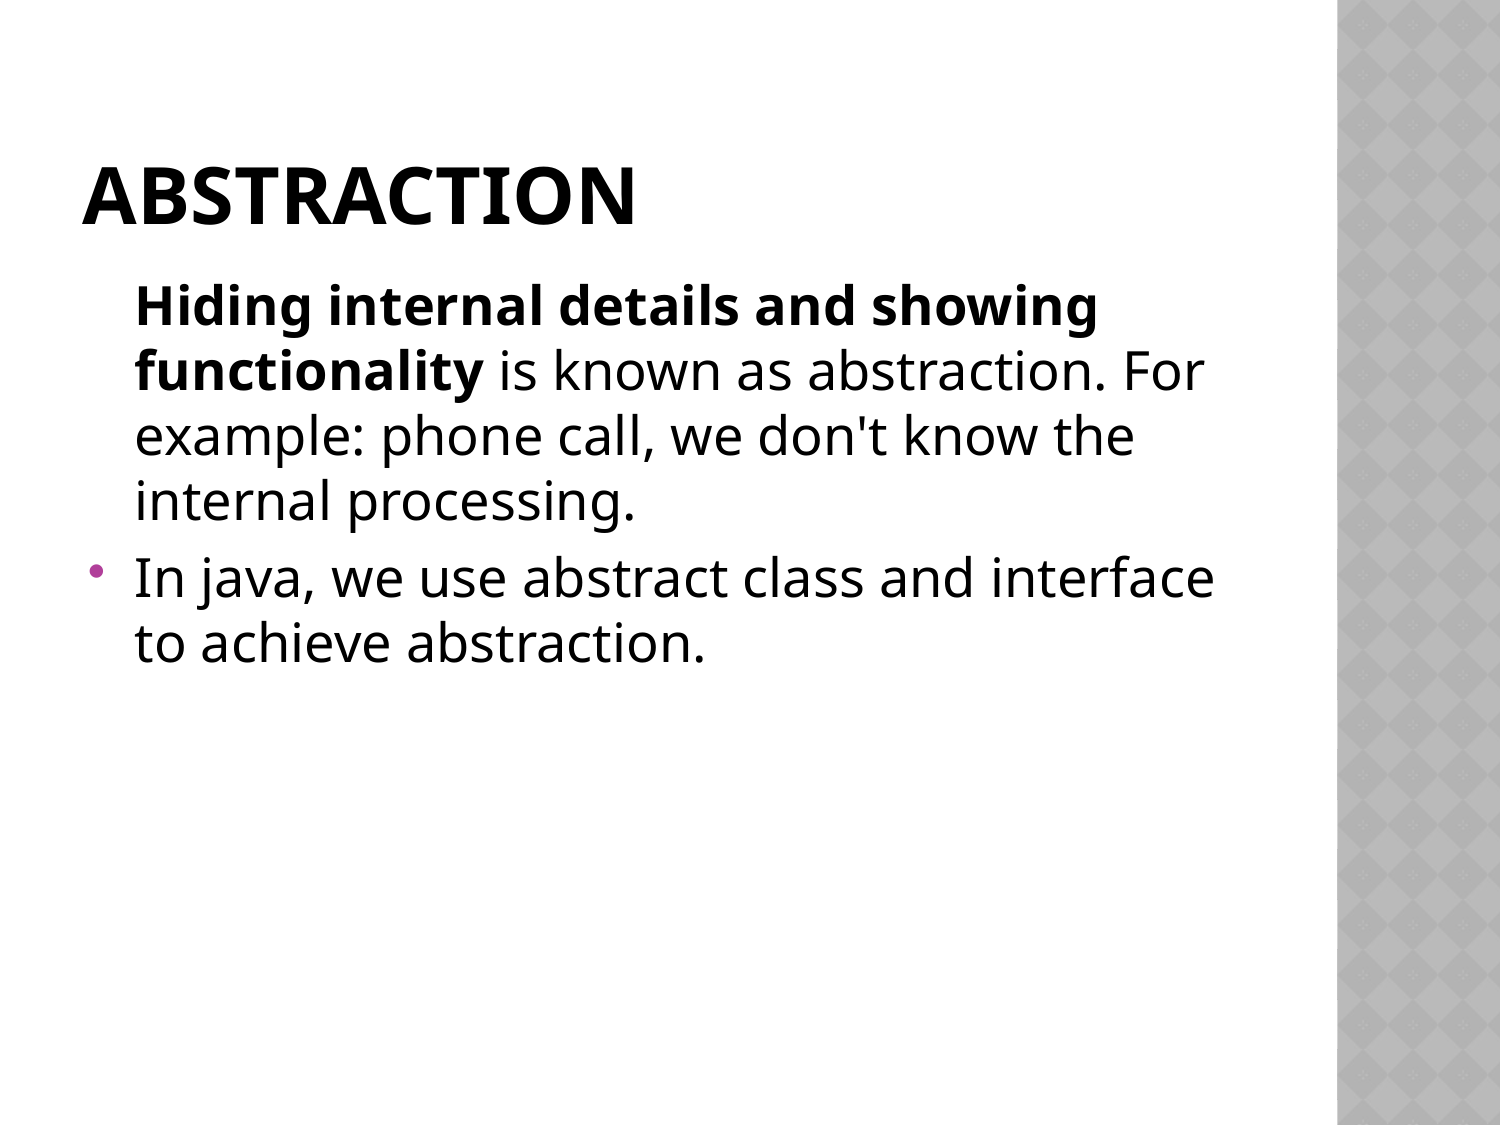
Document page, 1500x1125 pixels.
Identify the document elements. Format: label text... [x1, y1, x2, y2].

title Abstraction [75, 52, 1263, 240]
list Hiding internal details and showing functionality is known as abstraction. For example: phone call, we don't know the internal processing. In java, we use abstract class and interface to achieve abstraction. [75, 264, 1263, 1059]
